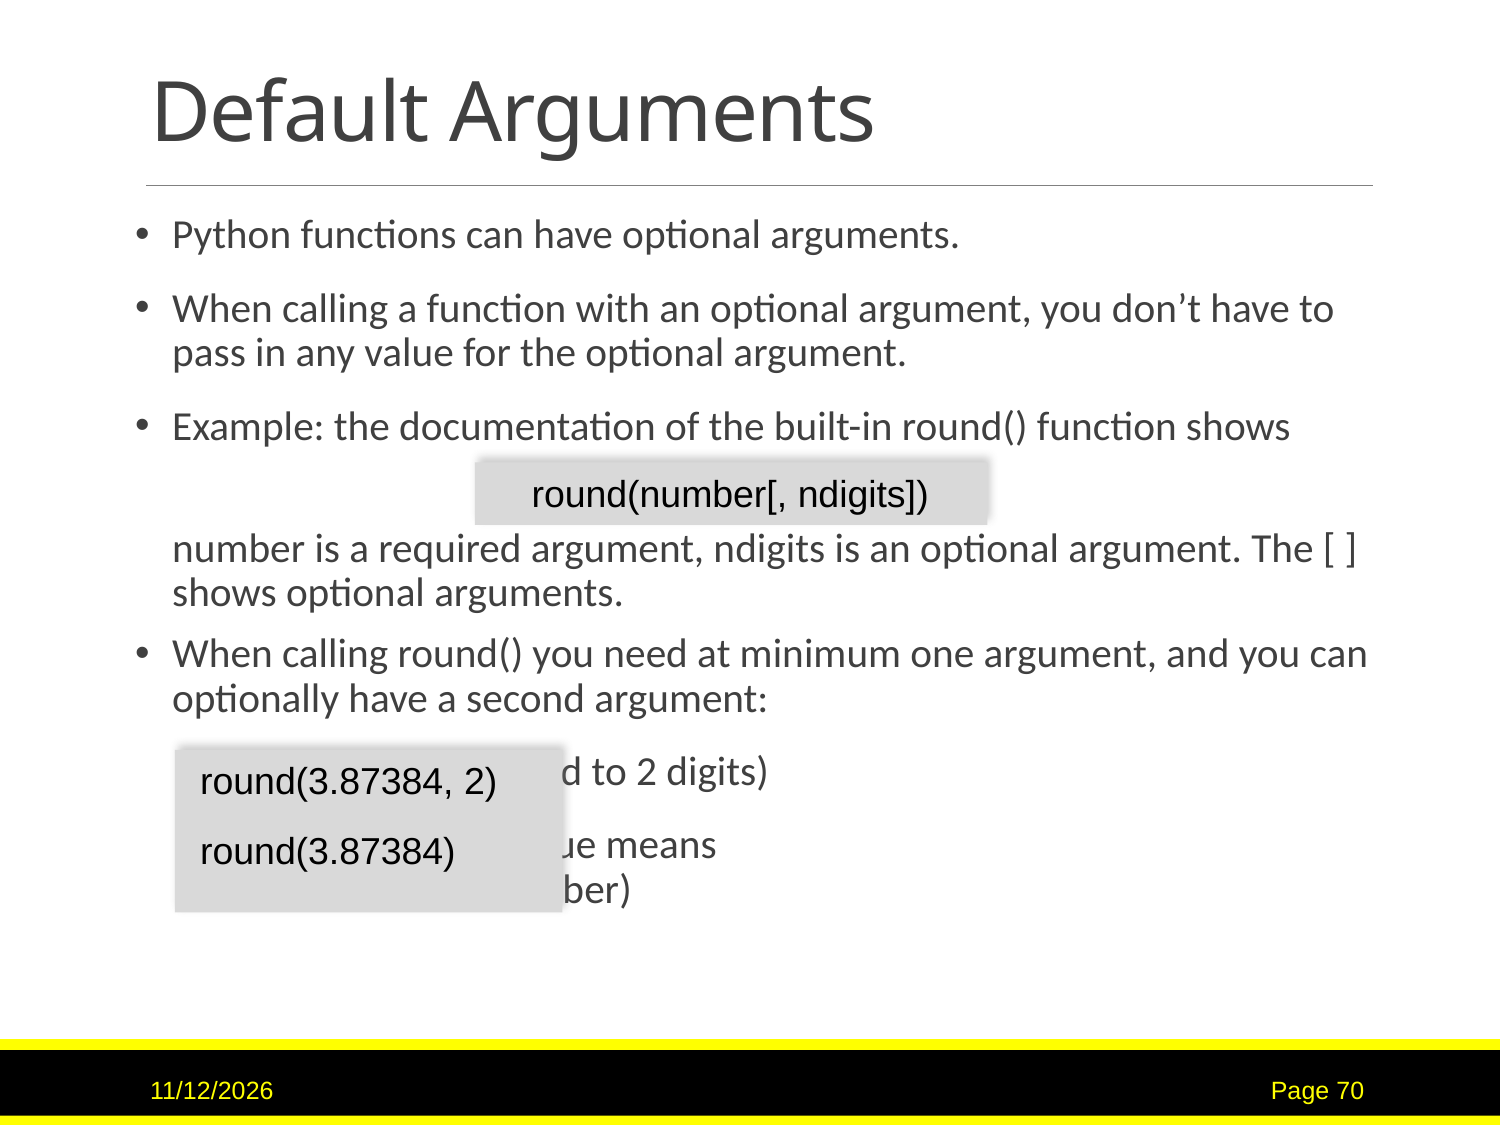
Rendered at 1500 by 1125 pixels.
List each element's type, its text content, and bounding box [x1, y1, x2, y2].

slide_number 70 [1218, 1059, 1380, 1120]
list Python functions can have optional arguments. When calling a function with an optional argument, you don’t have to pass in any value for the optional argument. Example: the documentation of the built-in round() function shows number is a required argument, ndigits is an optional argument. The [ ] shows optional arguments. When calling round() you need at minimum one argument, and you can optionally have a second argument: Output: 3.87 (round to 2 digits) 4 (no ndigits value means round to a whole number) [135, 205, 1373, 963]
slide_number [135, 1059, 440, 1120]
text_box round(number[, ndigits]) [474, 462, 988, 525]
text_box round(3.87384, 2) round(3.87384) [174, 749, 563, 913]
title Default Arguments [135, 47, 1373, 167]
